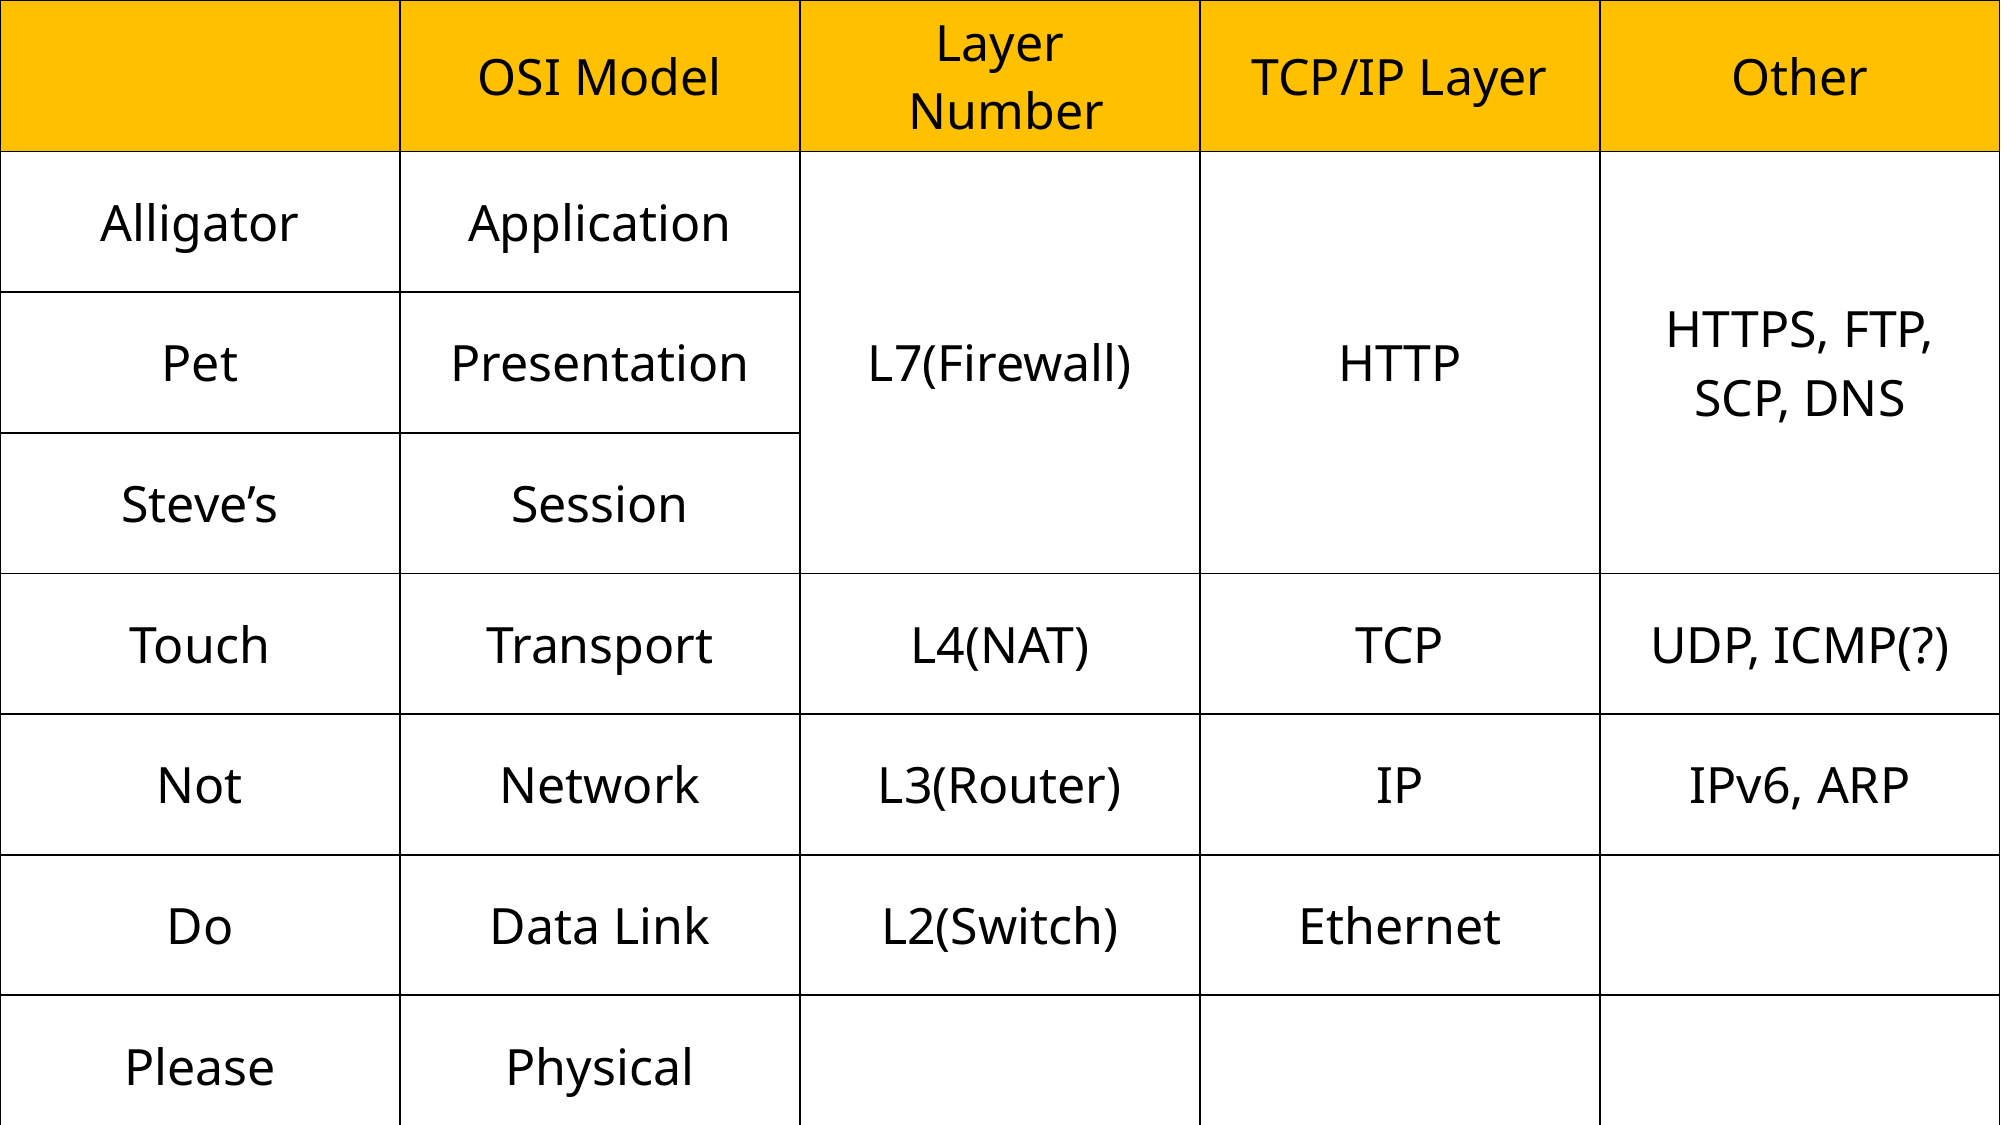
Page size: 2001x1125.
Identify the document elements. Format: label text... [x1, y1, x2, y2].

table_header TCP/IP Layer [1201, 1, 1599, 151]
table_header Layer Number [801, 1, 1199, 151]
table_cell IPv6, ARP [1601, 715, 1999, 854]
table_cell TCP [1201, 574, 1599, 713]
table_cell UDP, ICMP(?) [1601, 574, 1999, 713]
table_cell L4(NAT) [801, 574, 1199, 713]
table_cell [801, 996, 1199, 1125]
table_cell HTTPS, FTP, SCP, DNS [1601, 152, 1999, 573]
table_cell IP [1201, 715, 1599, 854]
table_header Other [1601, 1, 1999, 151]
table_cell L7(Firewall) [801, 152, 1199, 573]
table_cell Alligator [1, 152, 399, 291]
table_header OSI Model [401, 1, 799, 151]
table_header [1, 1, 399, 151]
table_cell Physical [401, 996, 799, 1125]
table_cell Pet [1, 293, 399, 432]
table_cell L3(Router) [801, 715, 1199, 854]
table_cell Transport [401, 574, 799, 713]
table_cell Session [401, 434, 799, 573]
table_cell [1601, 996, 1999, 1125]
table_cell Ethernet [1201, 856, 1599, 994]
table_cell [1601, 856, 1999, 994]
table_cell Do [1, 856, 399, 994]
table_cell Network [401, 715, 799, 854]
table_cell Application [401, 152, 799, 291]
table_cell Steve’s [1, 434, 399, 573]
table_cell Touch [1, 574, 399, 713]
table_cell Data Link [401, 856, 799, 994]
table_cell L2(Switch) [801, 856, 1199, 994]
table_cell Please [1, 996, 399, 1125]
table_cell HTTP [1201, 152, 1599, 573]
table_cell Presentation [401, 293, 799, 432]
table_cell Not [1, 715, 399, 854]
table_cell [1201, 996, 1599, 1125]
